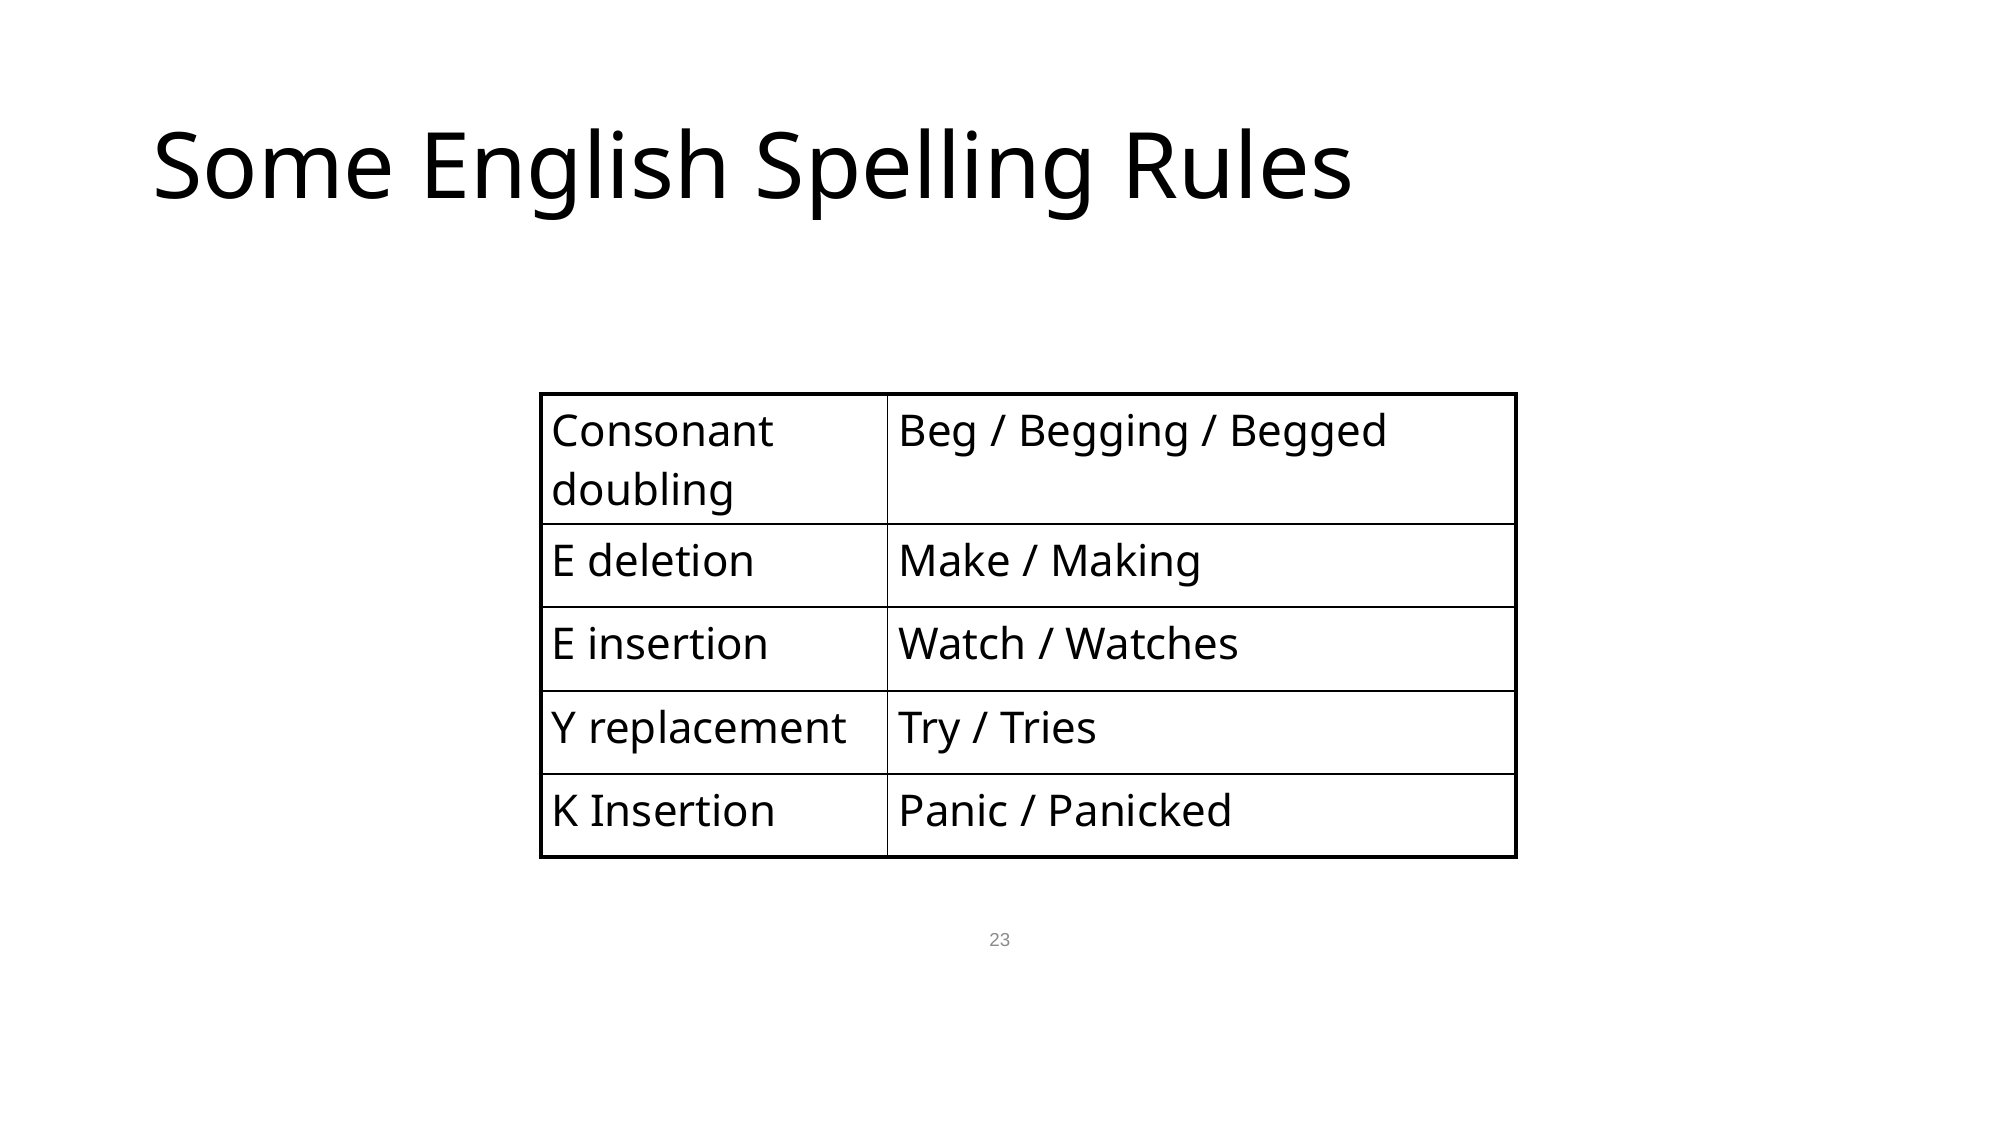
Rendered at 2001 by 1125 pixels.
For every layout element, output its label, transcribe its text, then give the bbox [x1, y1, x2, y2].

table_cell E deletion [543, 525, 887, 606]
table_cell E insertion [543, 608, 887, 690]
title Some English Spelling Rules [137, 59, 1863, 278]
table_header Consonant doubling [543, 396, 887, 523]
table_cell Try / Tries [888, 692, 1514, 773]
table_cell Panic / Panicked [888, 775, 1514, 855]
slide_number 23 [762, 909, 1238, 968]
table_cell K Insertion [543, 775, 887, 855]
table_header Beg / Begging / Begged [888, 396, 1514, 523]
table_cell Watch / Watches [888, 608, 1514, 690]
table_cell Y replacement [543, 692, 887, 773]
table_cell Make / Making [888, 525, 1514, 606]
